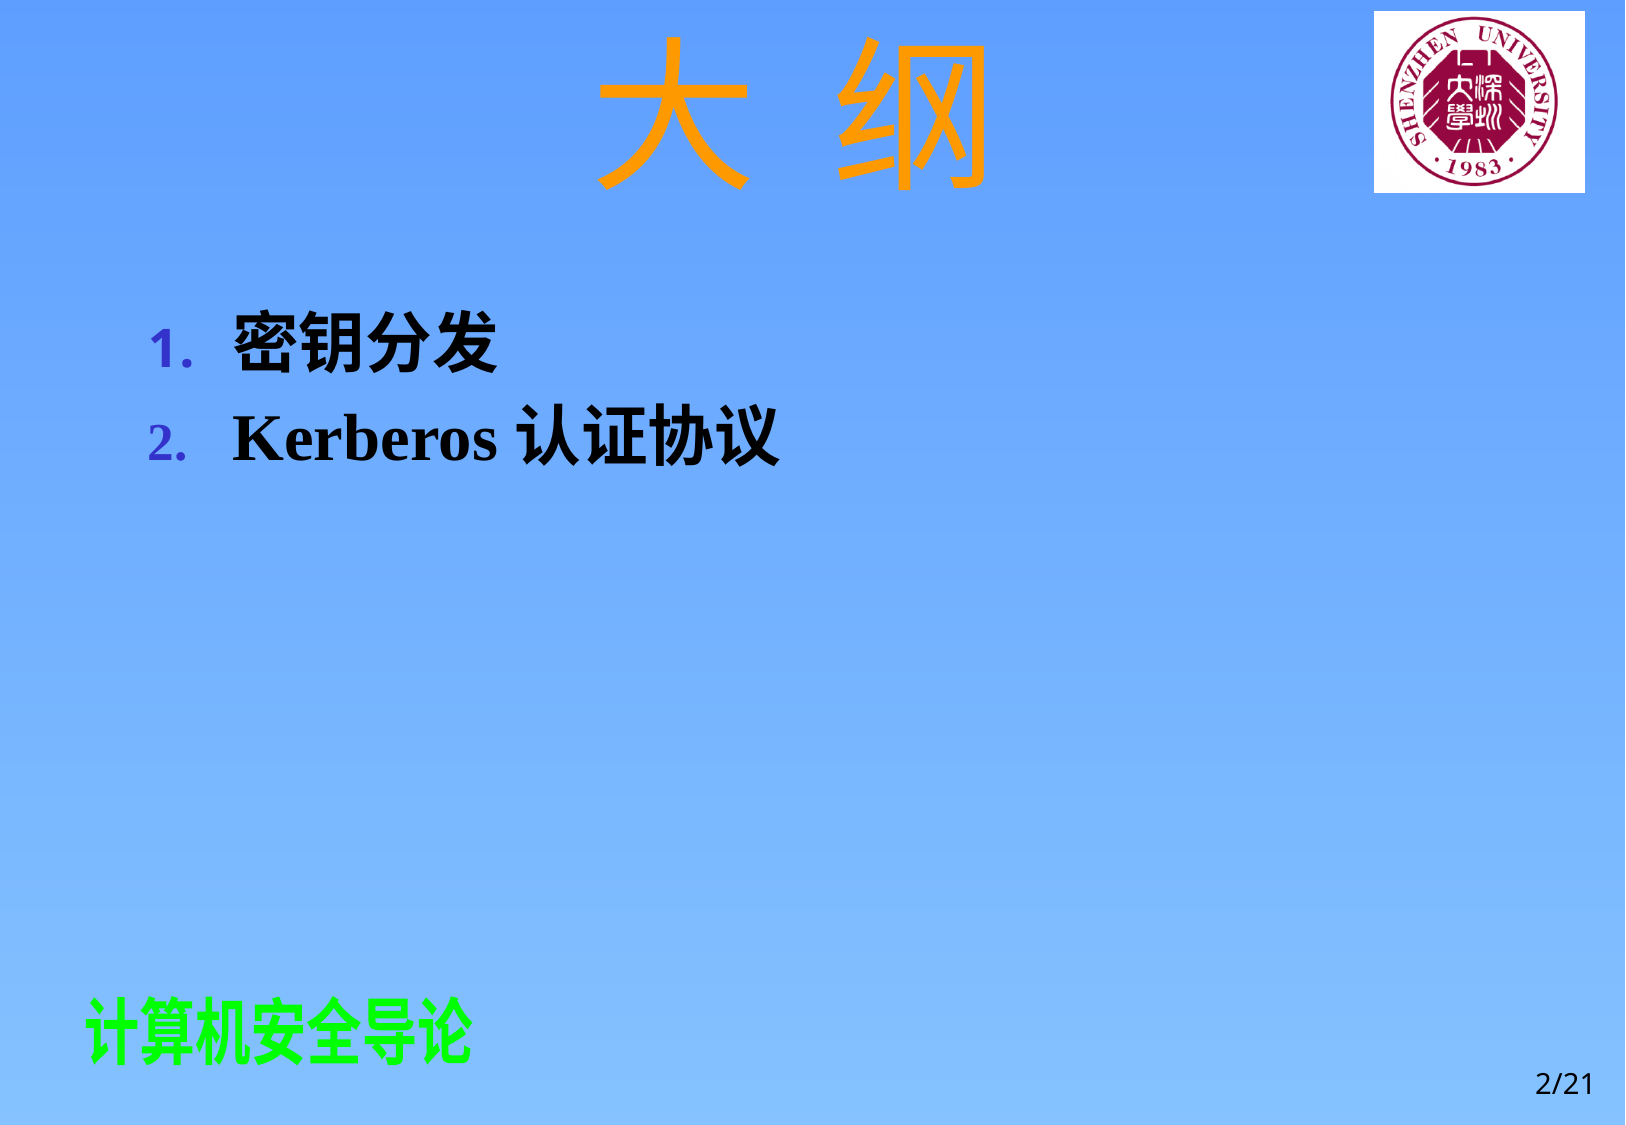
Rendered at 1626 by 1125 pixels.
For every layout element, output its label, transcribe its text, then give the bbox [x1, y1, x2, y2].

title 大 纲 [285, 93, 1304, 219]
picture [1374, 11, 1585, 193]
list 密钥分发 Kerberos认证协议 [132, 292, 1574, 809]
slide_number 2/21 [1438, 1062, 1612, 1113]
